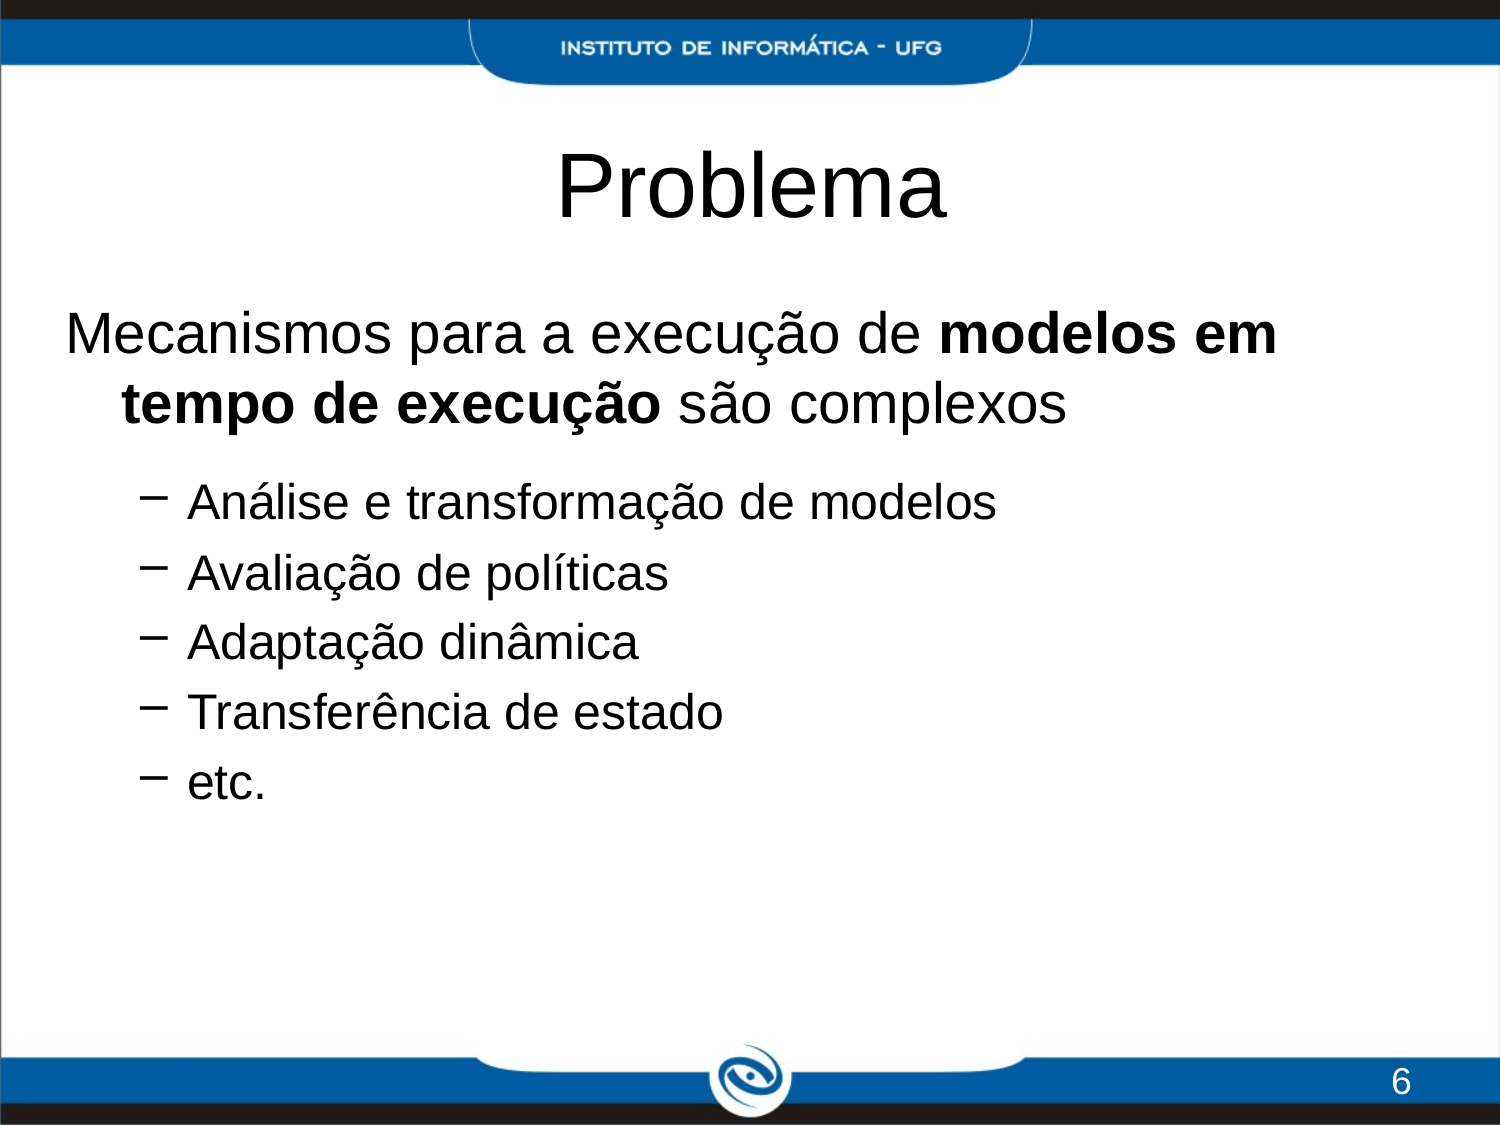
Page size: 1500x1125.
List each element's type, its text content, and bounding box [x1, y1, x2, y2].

picture [0, 0, 1500, 1125]
list Mecanismos para a execução de modelos em tempo de execução são complexos Análise e transformação de modelos Avaliação de políticas Adaptação dinâmica Transferência de estado etc. [49, 287, 1453, 988]
title Problema [49, 112, 1453, 251]
